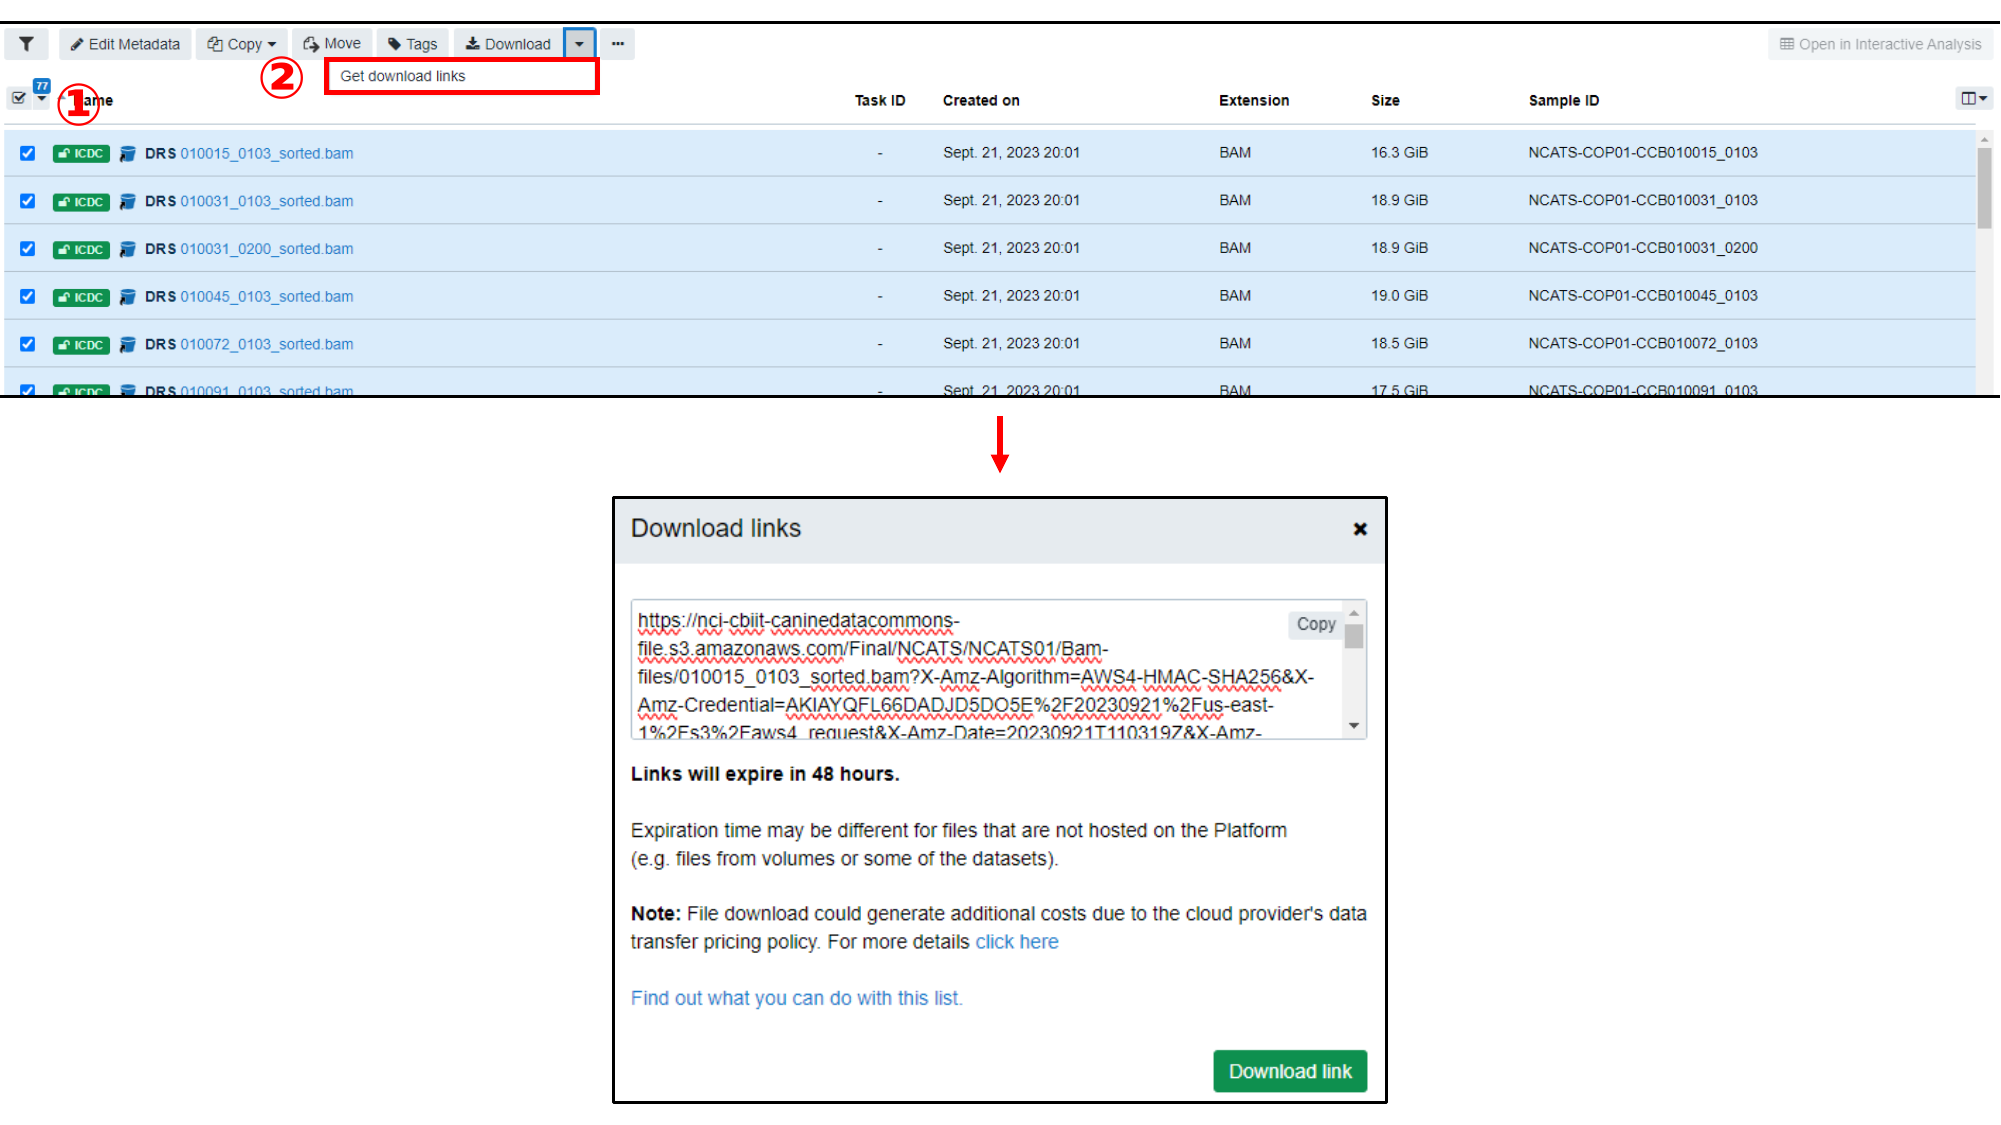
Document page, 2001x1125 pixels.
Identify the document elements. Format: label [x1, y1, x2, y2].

picture [614, 499, 1386, 1101]
picture [0, 24, 2000, 395]
